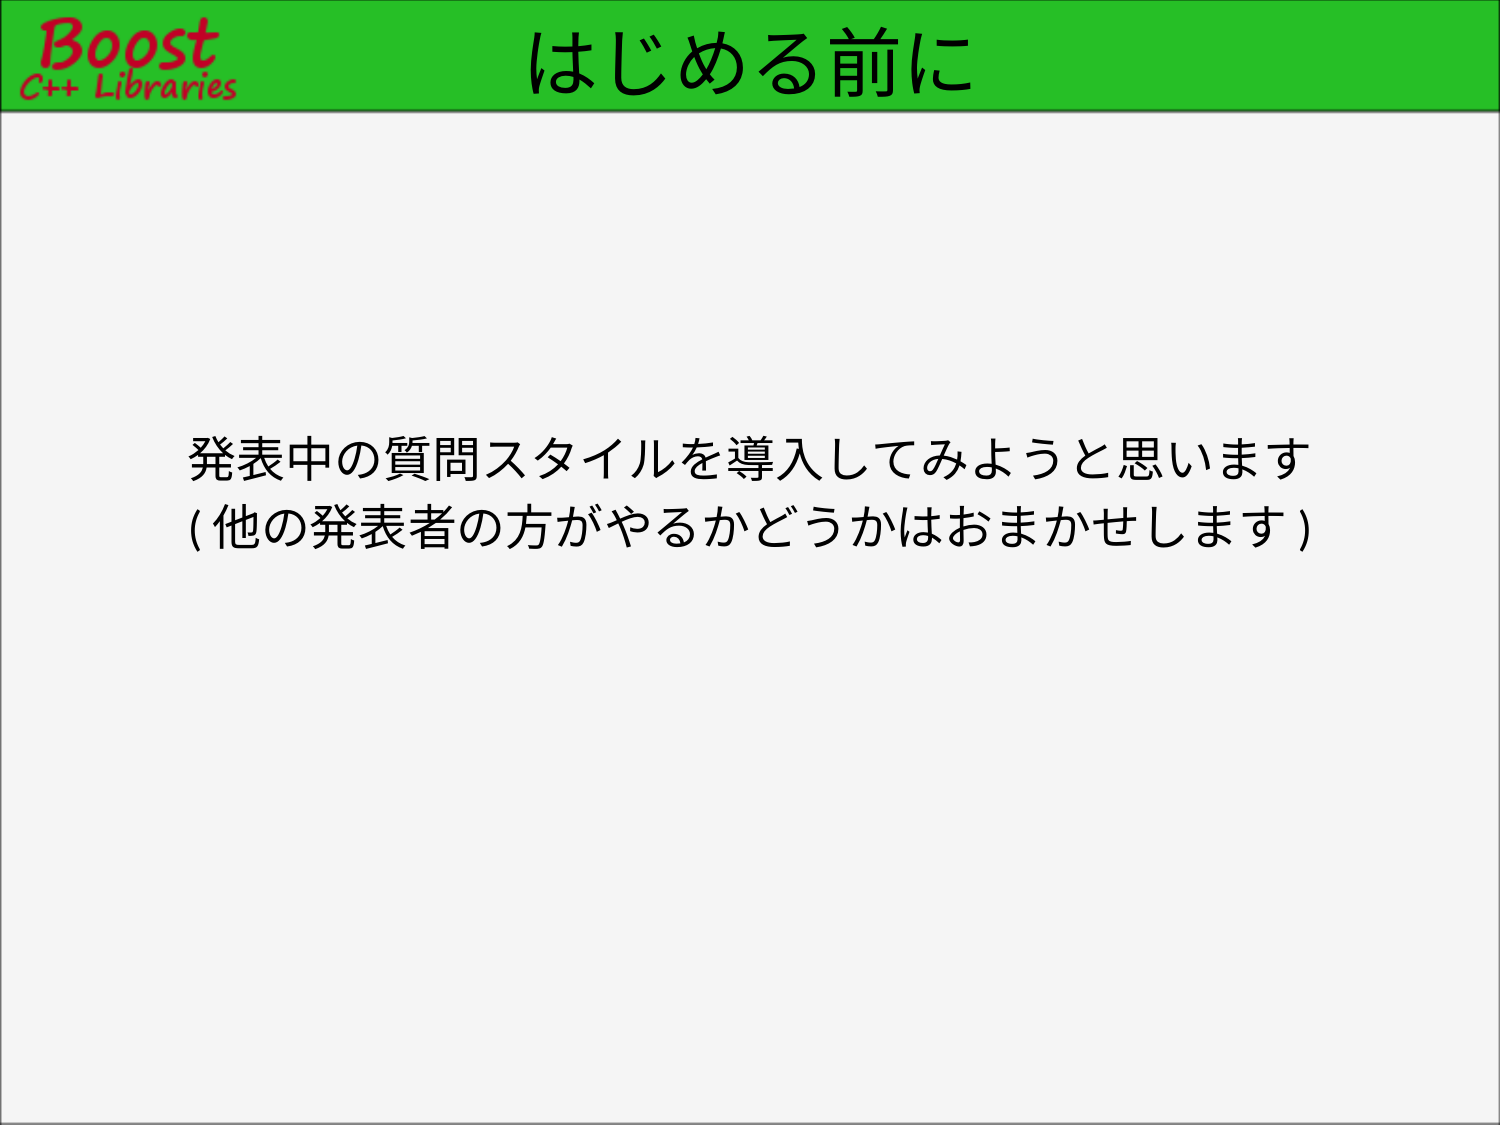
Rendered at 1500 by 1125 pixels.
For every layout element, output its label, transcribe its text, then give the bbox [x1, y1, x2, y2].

picture [0, 0, 1500, 1125]
title はじめる前に [75, 7, 1425, 114]
list 発表中の質問スタイルを導入してみようと思います (他の発表者の方がやるかどうかはおまかせします) [75, 420, 1425, 646]
